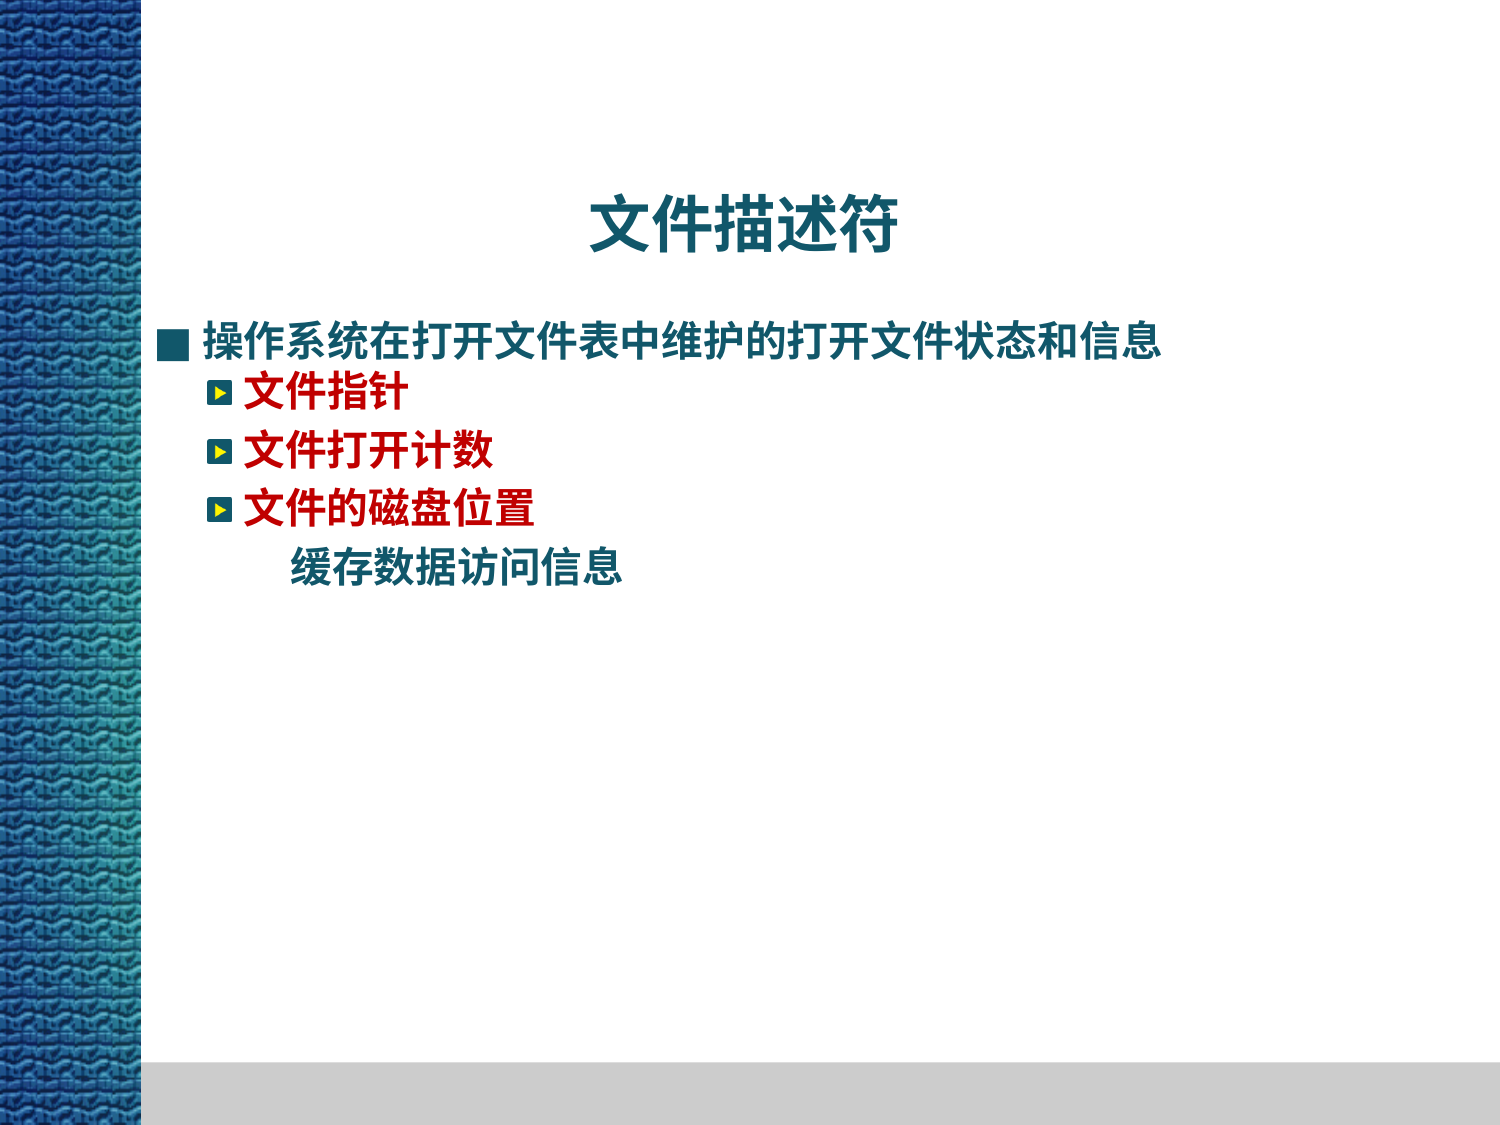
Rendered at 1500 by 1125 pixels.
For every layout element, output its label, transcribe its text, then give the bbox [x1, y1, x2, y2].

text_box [206, 479, 703, 539]
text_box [0, 547, 710, 560]
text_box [138, 307, 1188, 379]
picture [0, 560, 141, 1125]
text_box 文件描述符 [70, 177, 1421, 262]
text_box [206, 362, 446, 421]
picture [0, 0, 141, 547]
text_box 缓存数据访问信息 [275, 571, 657, 597]
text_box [206, 421, 540, 479]
